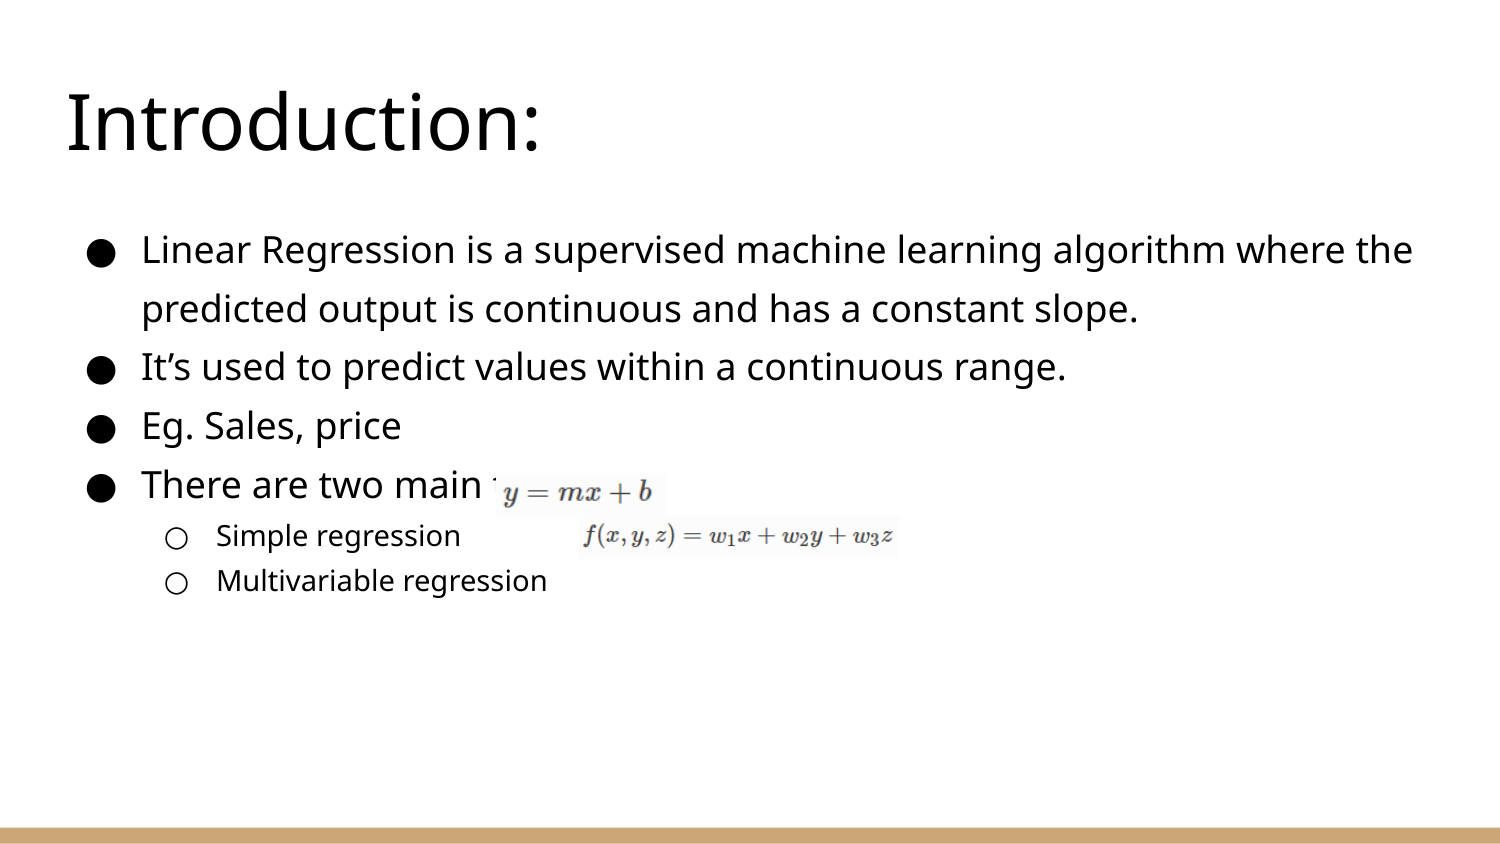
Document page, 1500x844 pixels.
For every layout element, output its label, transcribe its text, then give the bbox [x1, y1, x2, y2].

picture [495, 473, 899, 559]
title Introduction: [51, 51, 1449, 189]
list Linear Regression is a supervised machine learning algorithm where the predicted output is continuous and has a constant slope. It’s used to predict values within a continuous range. Eg. Sales, price There are two main types: Simple regression Multivariable regression [51, 200, 1449, 752]
